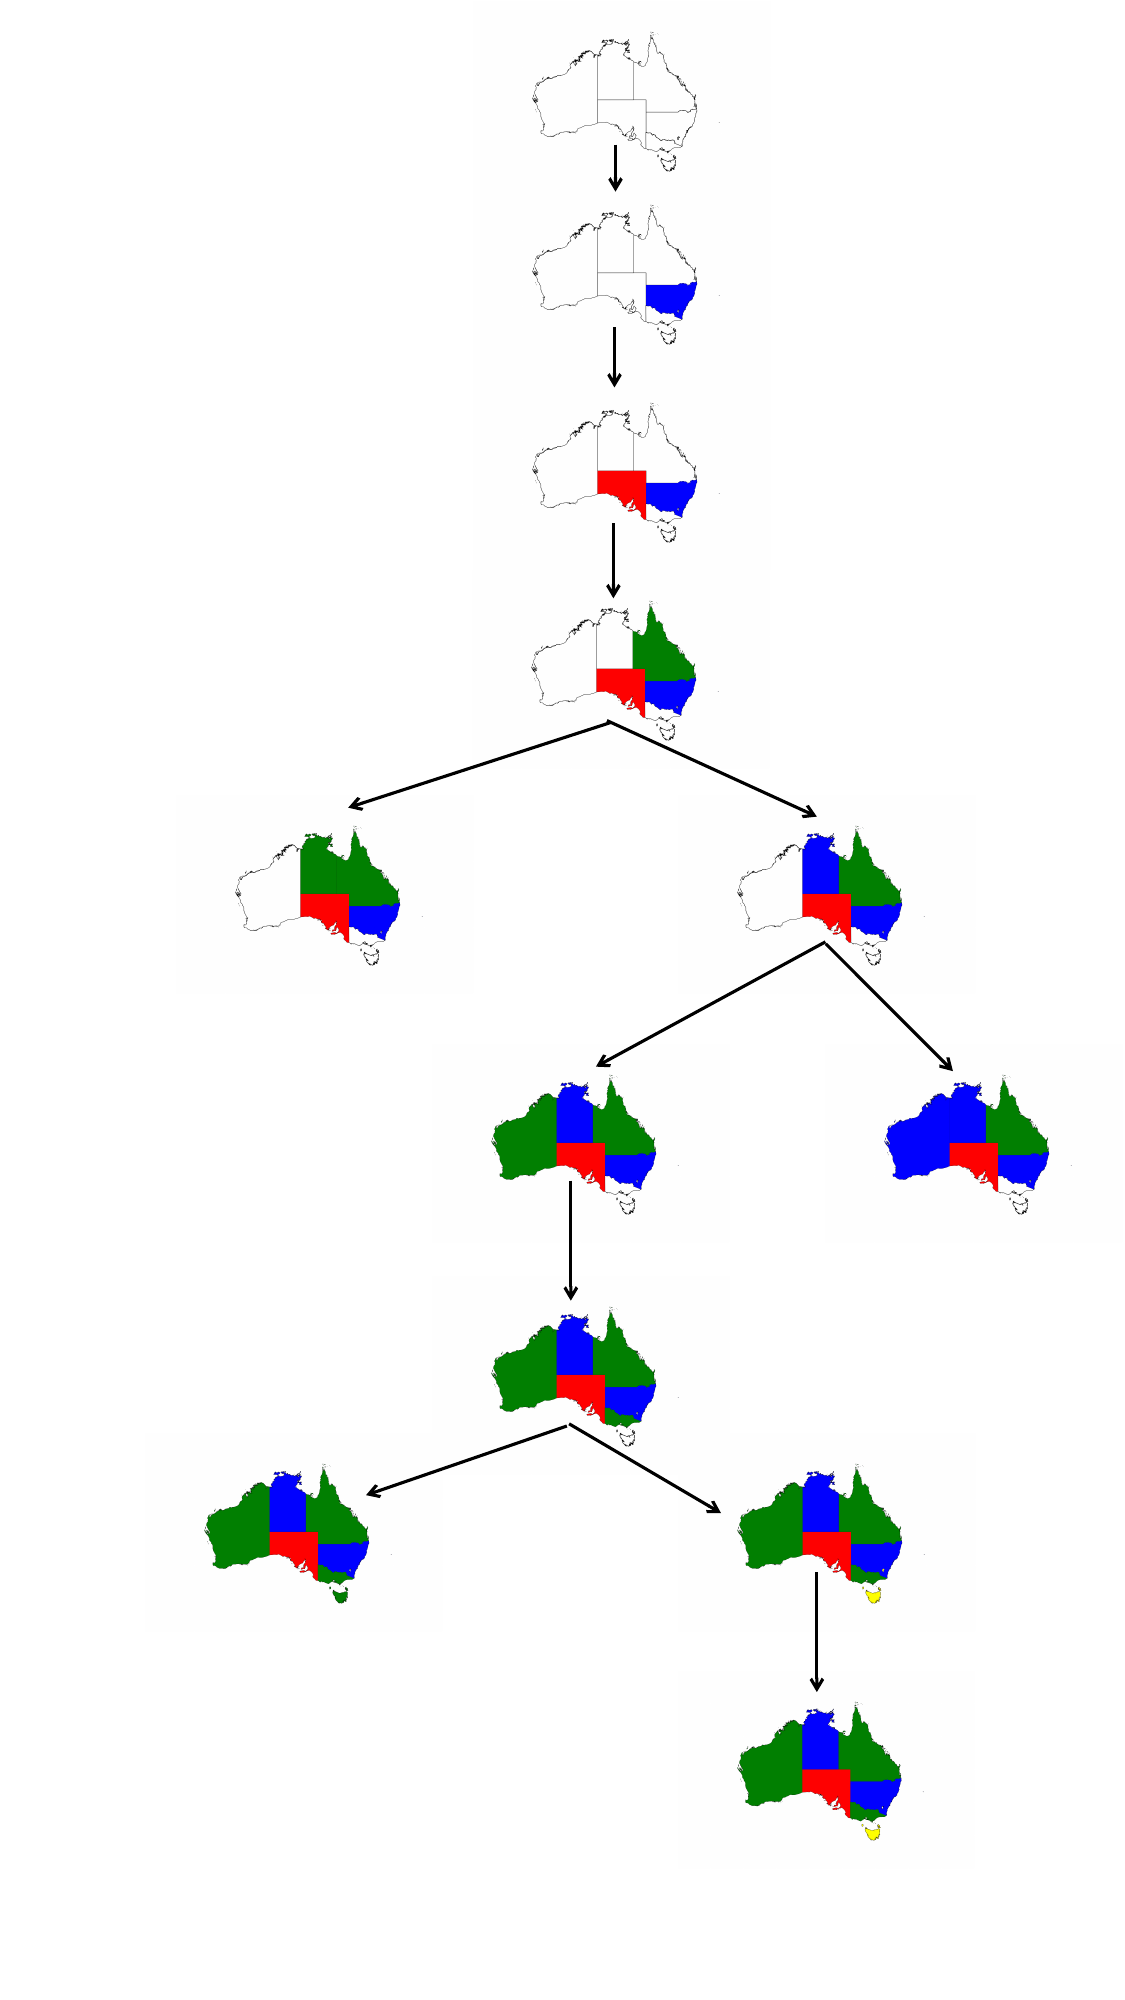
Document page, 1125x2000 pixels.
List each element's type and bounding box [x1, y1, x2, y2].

picture [825, 1044, 1123, 1243]
picture [678, 795, 976, 994]
picture [145, 1276, 976, 1632]
picture [476, 725, 706, 769]
picture [735, 945, 872, 994]
picture [432, 1044, 730, 1243]
picture [472, 1, 771, 769]
picture [176, 795, 474, 994]
picture [678, 1671, 975, 1869]
